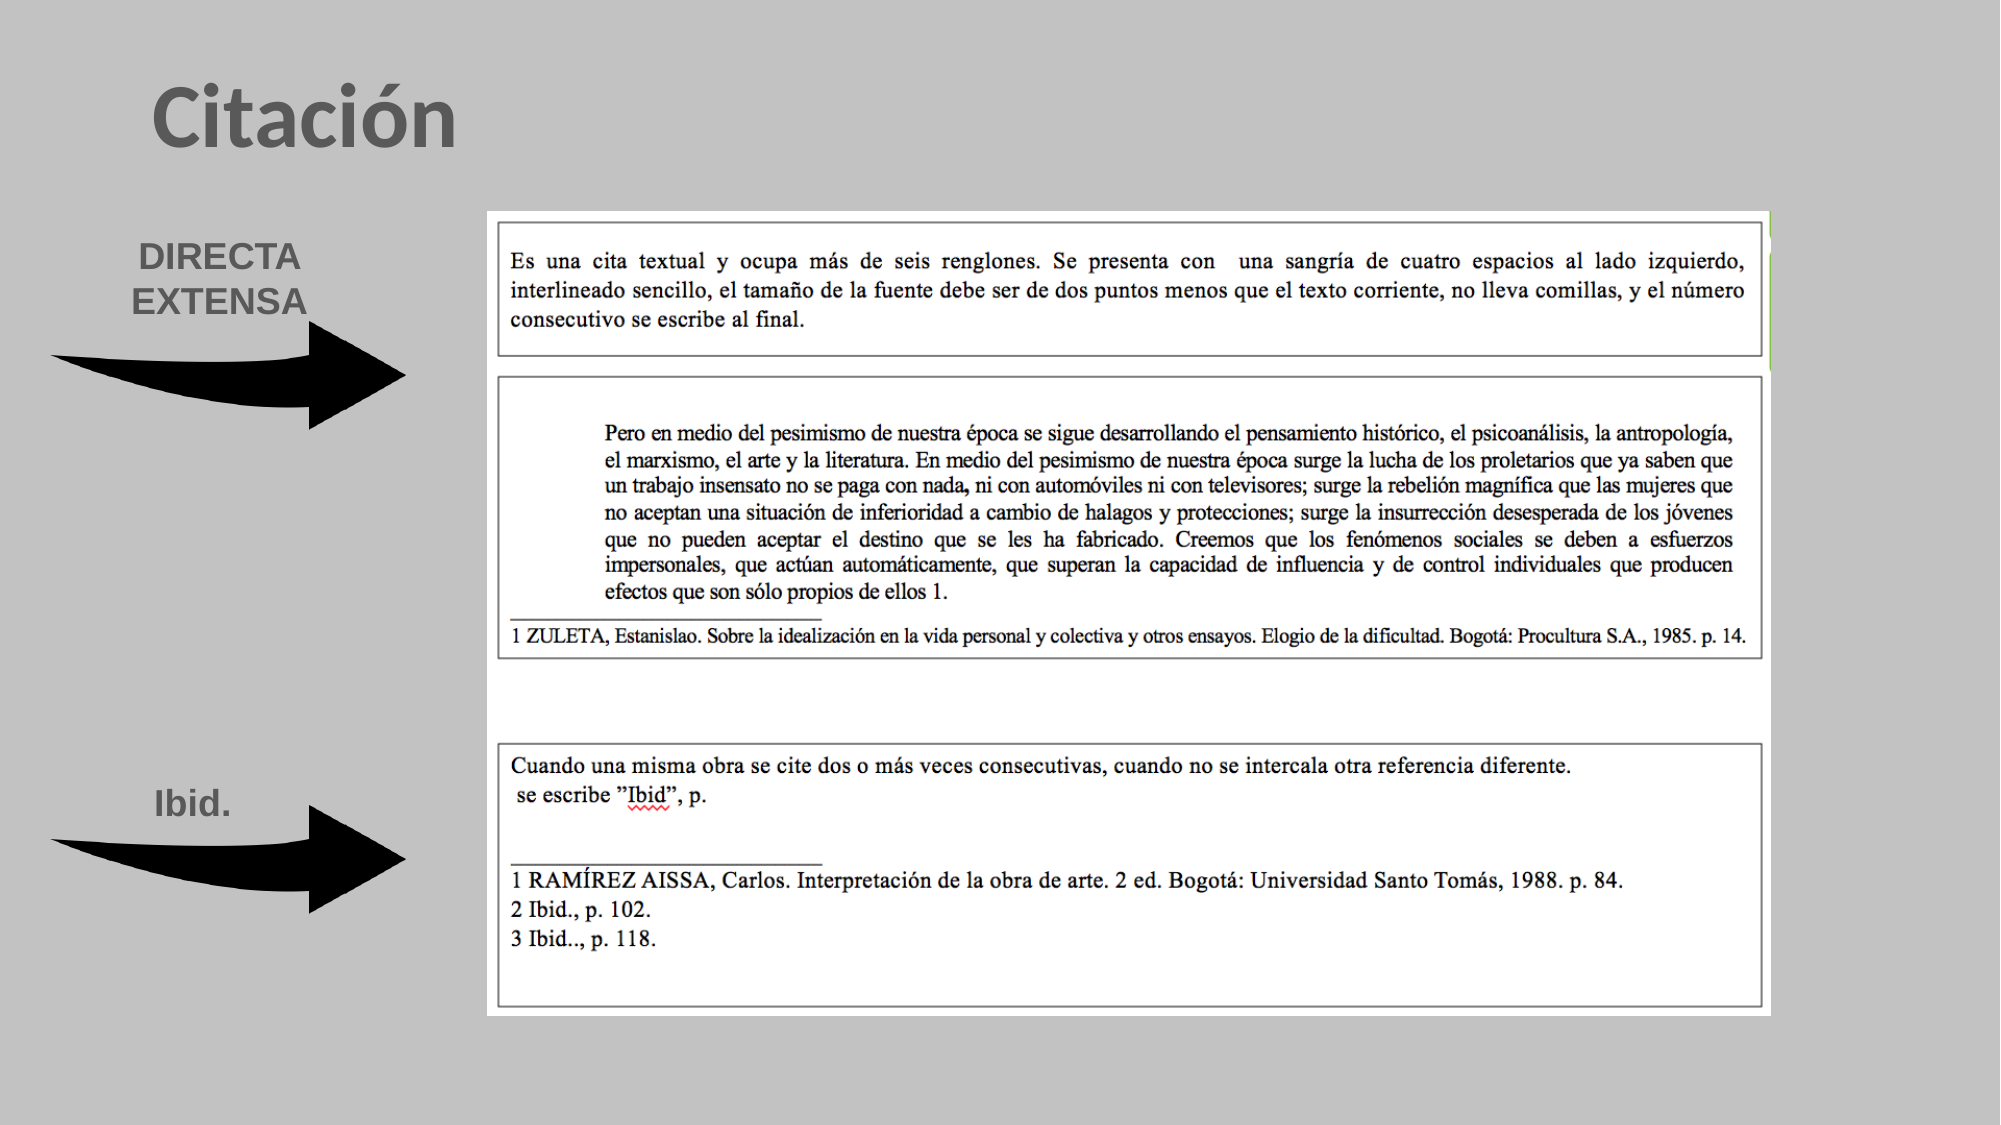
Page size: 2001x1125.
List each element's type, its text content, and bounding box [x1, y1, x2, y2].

text_box DIRECTA EXTENSA [65, 224, 374, 264]
title Citación [137, 8, 1863, 227]
picture [486, 211, 1771, 1017]
picture [33, 265, 423, 484]
picture [33, 749, 423, 968]
